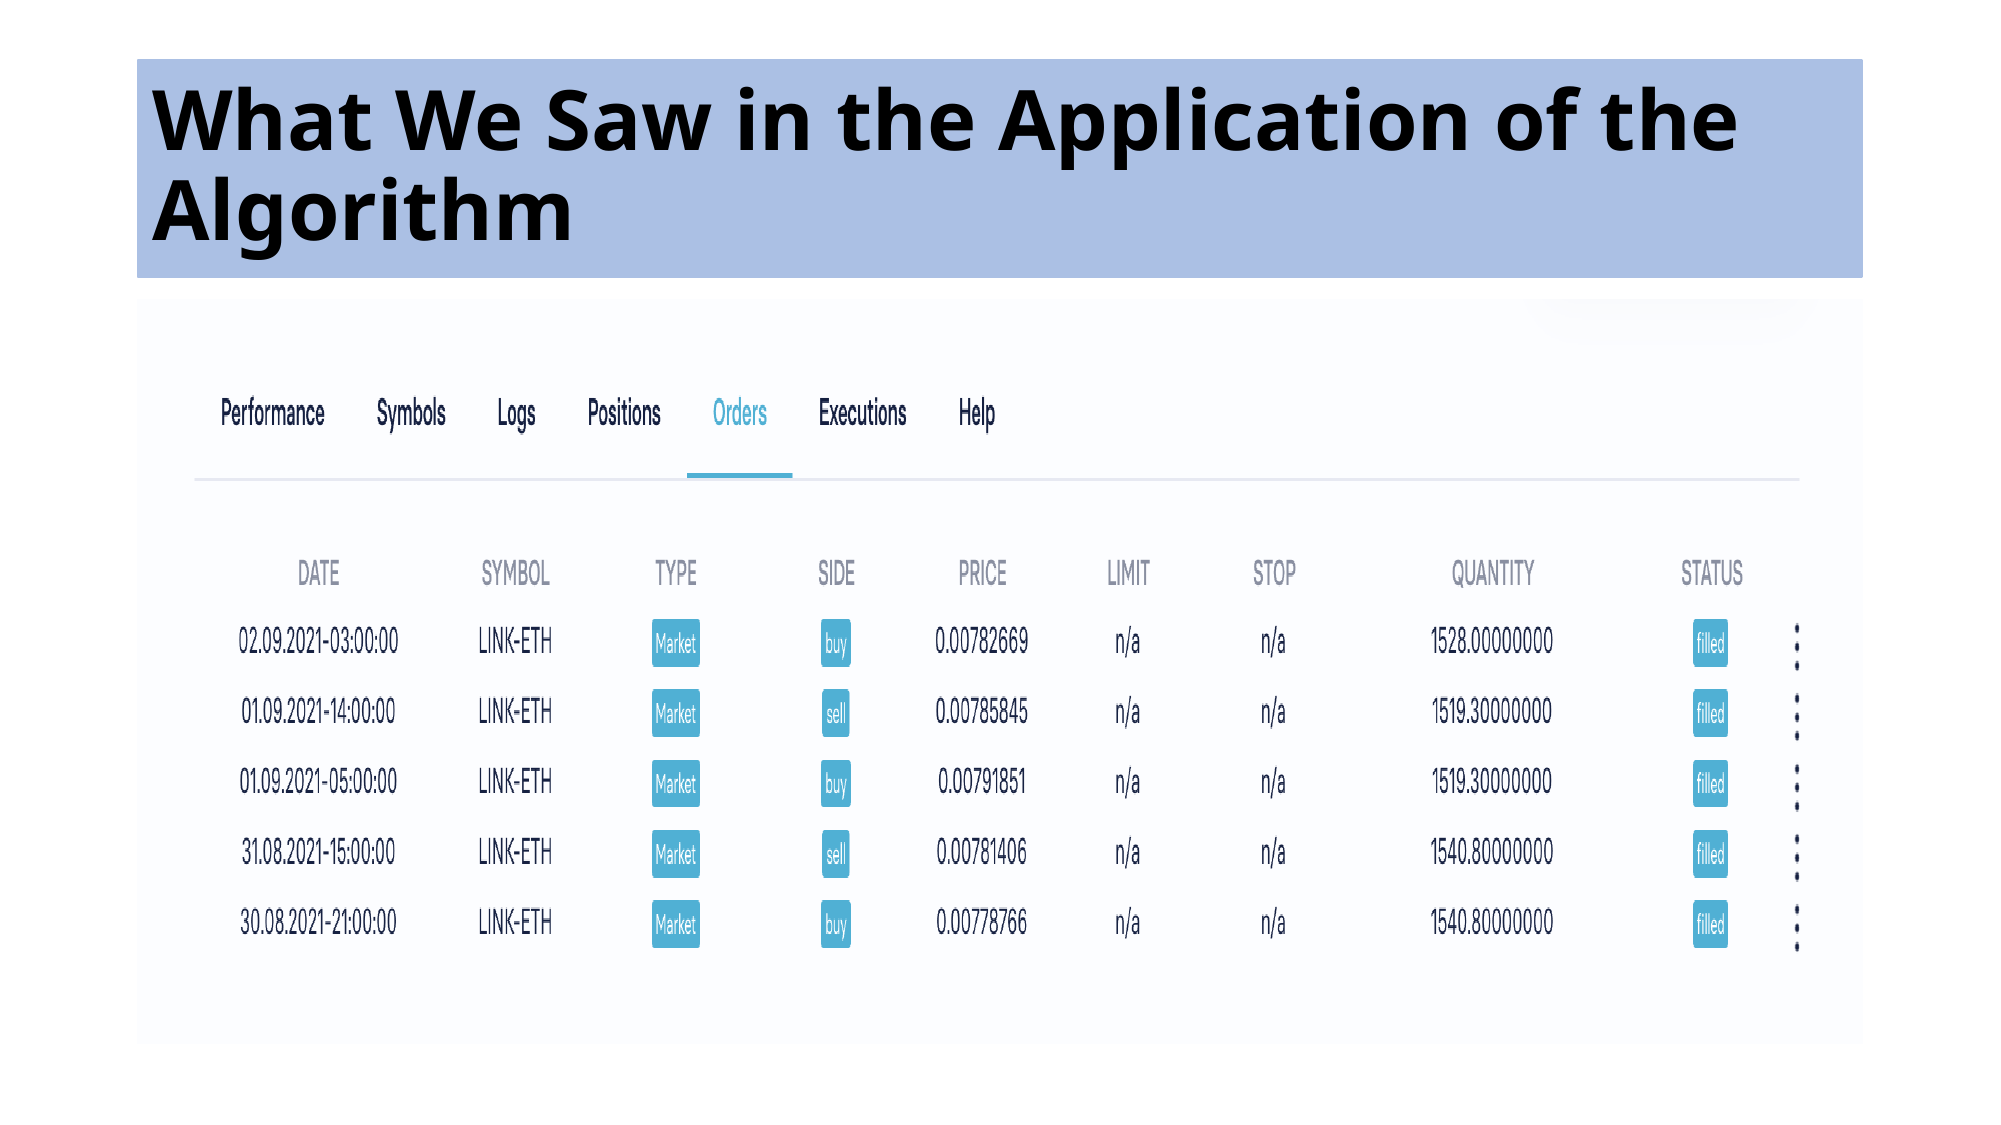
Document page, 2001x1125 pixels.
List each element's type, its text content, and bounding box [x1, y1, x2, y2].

title What We Saw in the Application of the Algorithm [137, 59, 1863, 278]
picture [137, 299, 1863, 1044]
